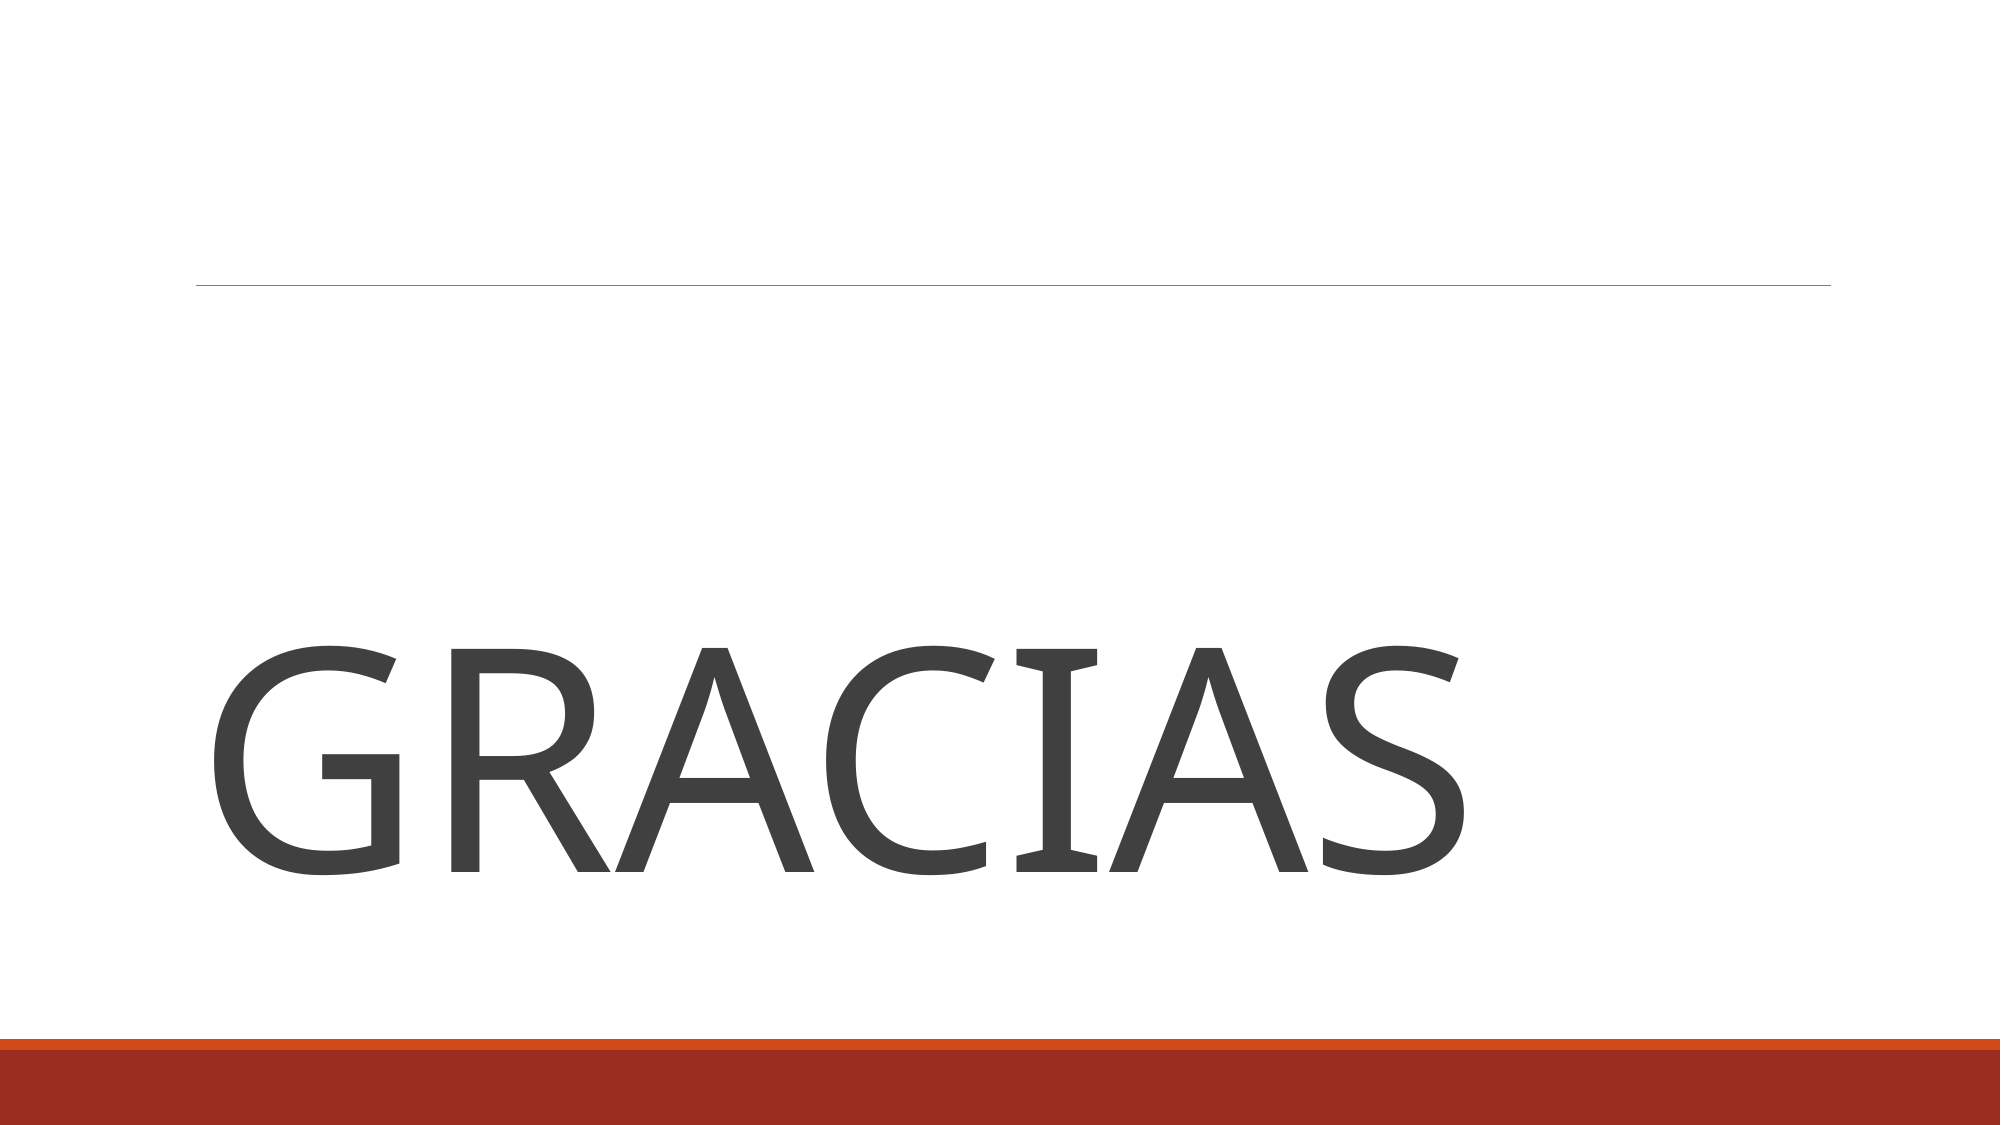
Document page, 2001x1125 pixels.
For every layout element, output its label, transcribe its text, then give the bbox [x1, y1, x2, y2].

title GRACIAS [180, 47, 1830, 945]
